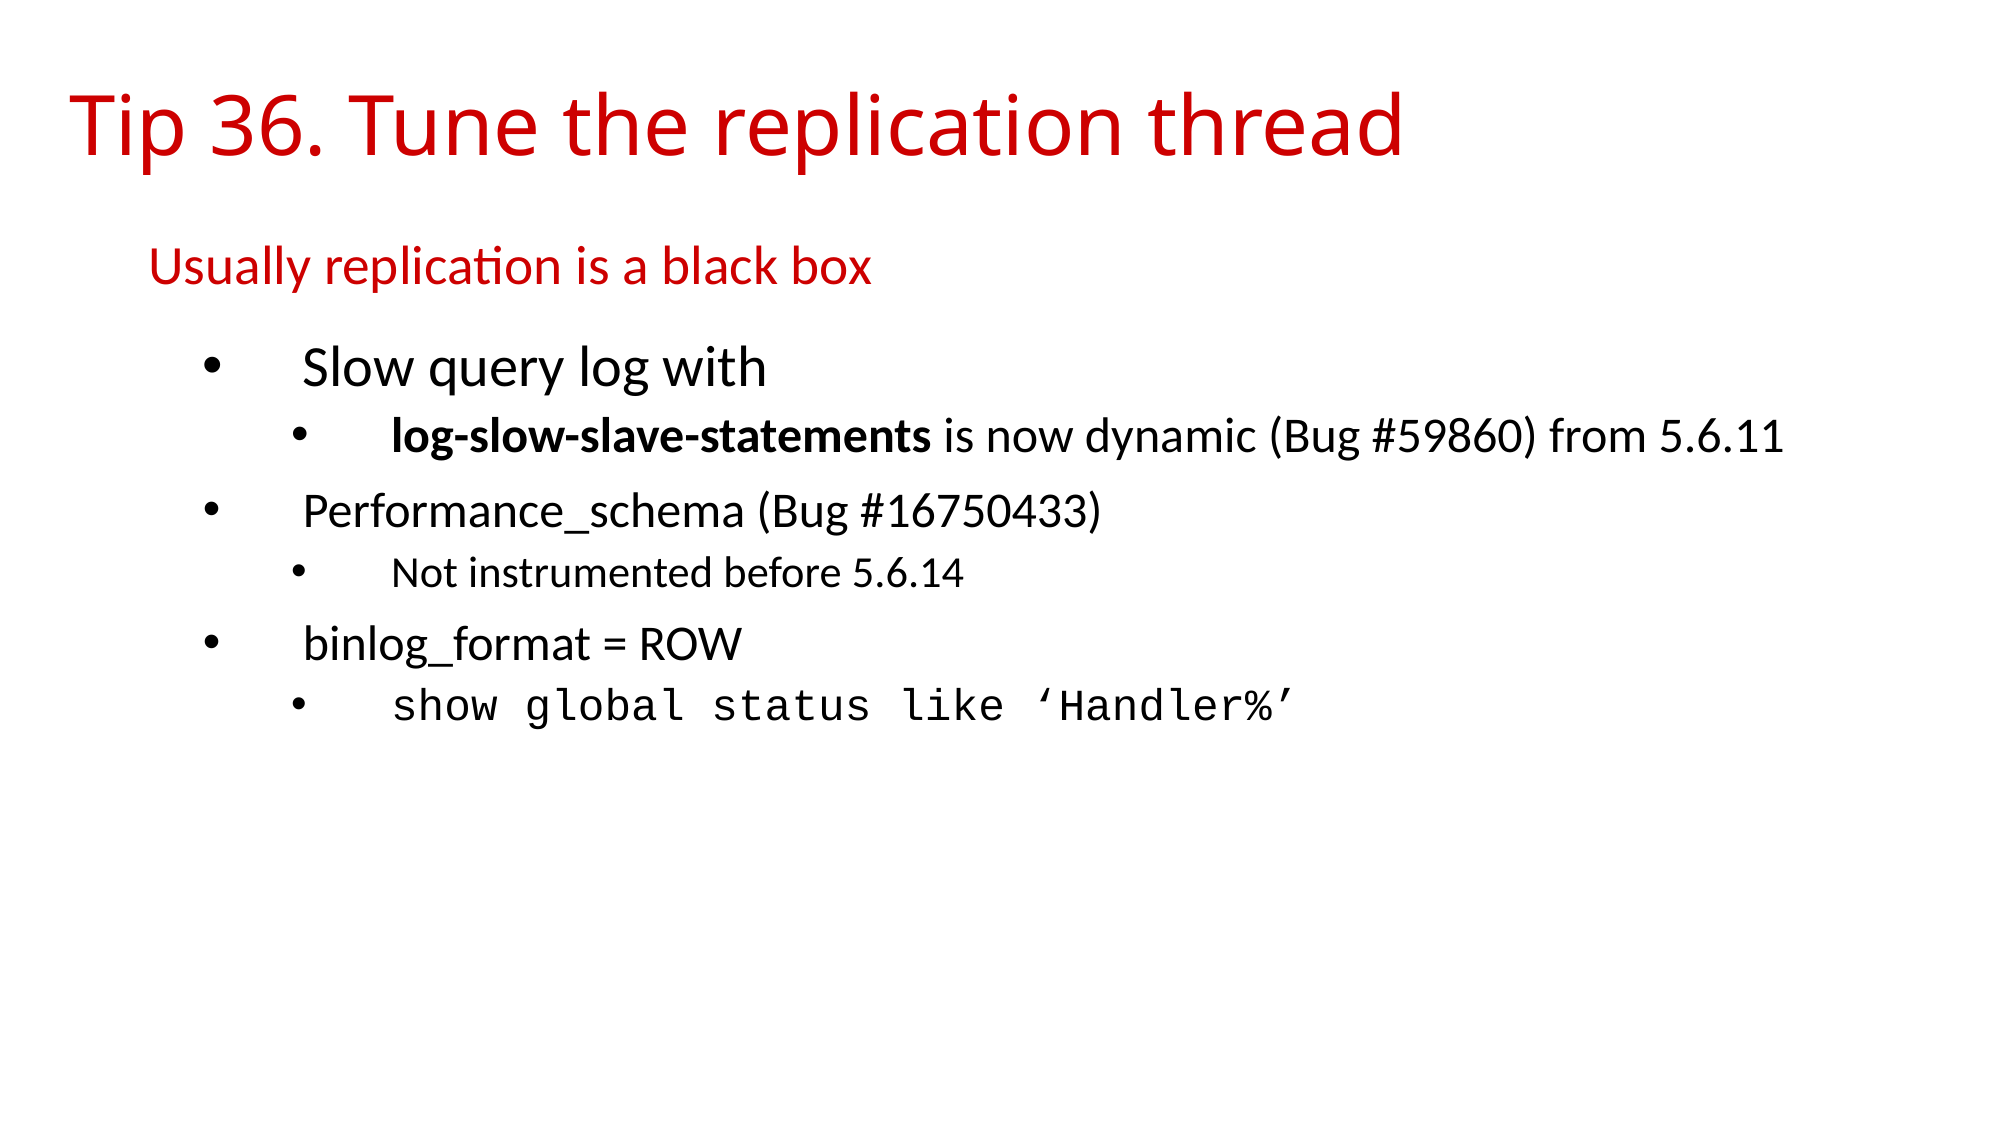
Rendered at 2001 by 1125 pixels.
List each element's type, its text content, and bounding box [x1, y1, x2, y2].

title Tip 36. Tune the replication thread [54, 44, 1855, 213]
list Slow query log with log-slow-slave-statements is now dynamic (Bug #59860) from 5.6.11 Performance_schema (Bug #16750433) Not instrumented before 5.6.14 binlog_format = ROW show global status like ‘Handler%’ [174, 328, 1975, 766]
list Usually replication is a black box [133, 228, 1934, 296]
